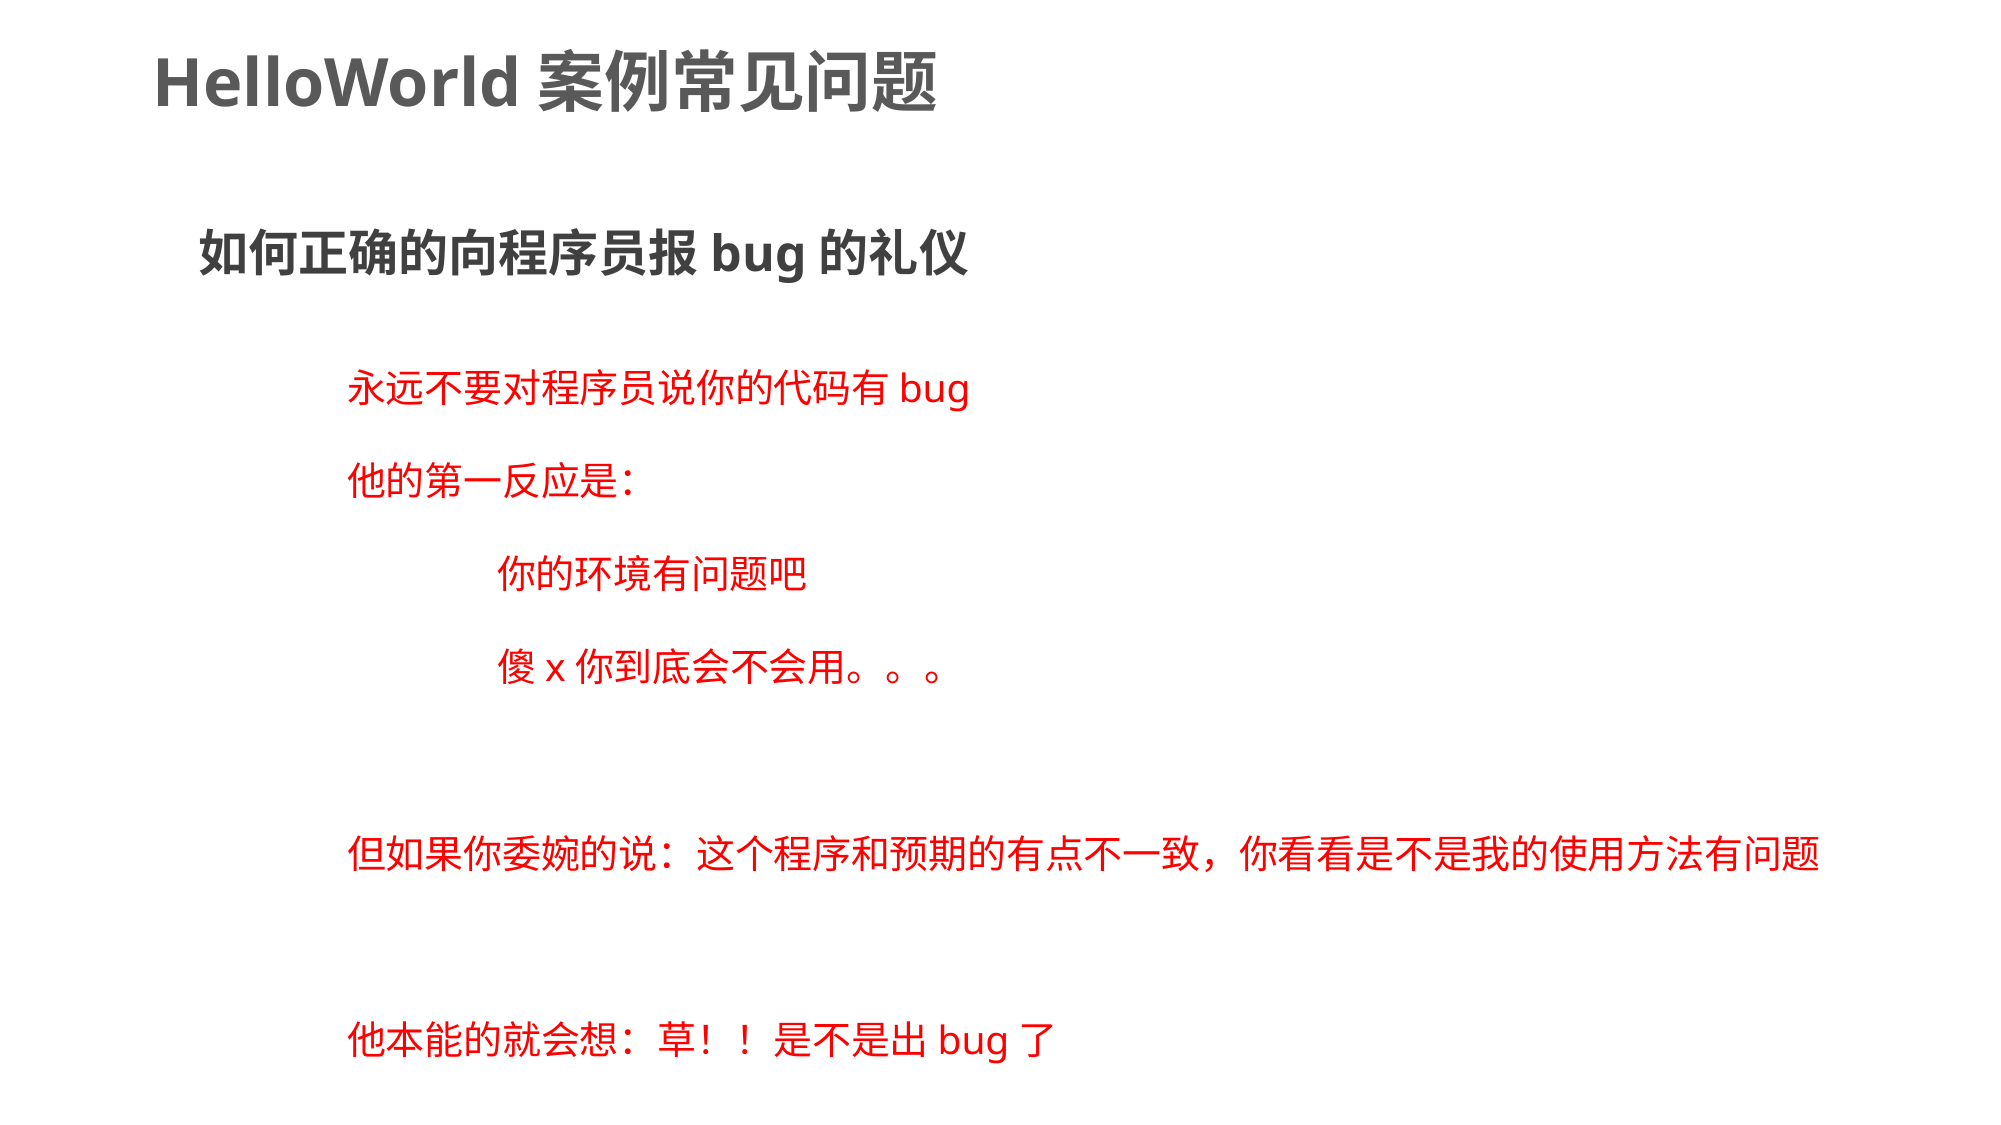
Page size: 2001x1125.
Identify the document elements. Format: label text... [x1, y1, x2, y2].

text_box HelloWorld案例常见问题 [137, 0, 1315, 173]
text_box 如何正确的向程序员报bug的礼仪 [184, 184, 1630, 290]
text_box 永远不要对程序员说你的代码有bug 他的第一反应是： 你的环境有问题吧 傻x你到底会不会用。。。 但如果你委婉的说：这个程序和预期的有点不一致，你看看是不是我的使用方法有问题 他本能的就会想：草！！是不是出bug了 [332, 309, 1959, 1070]
